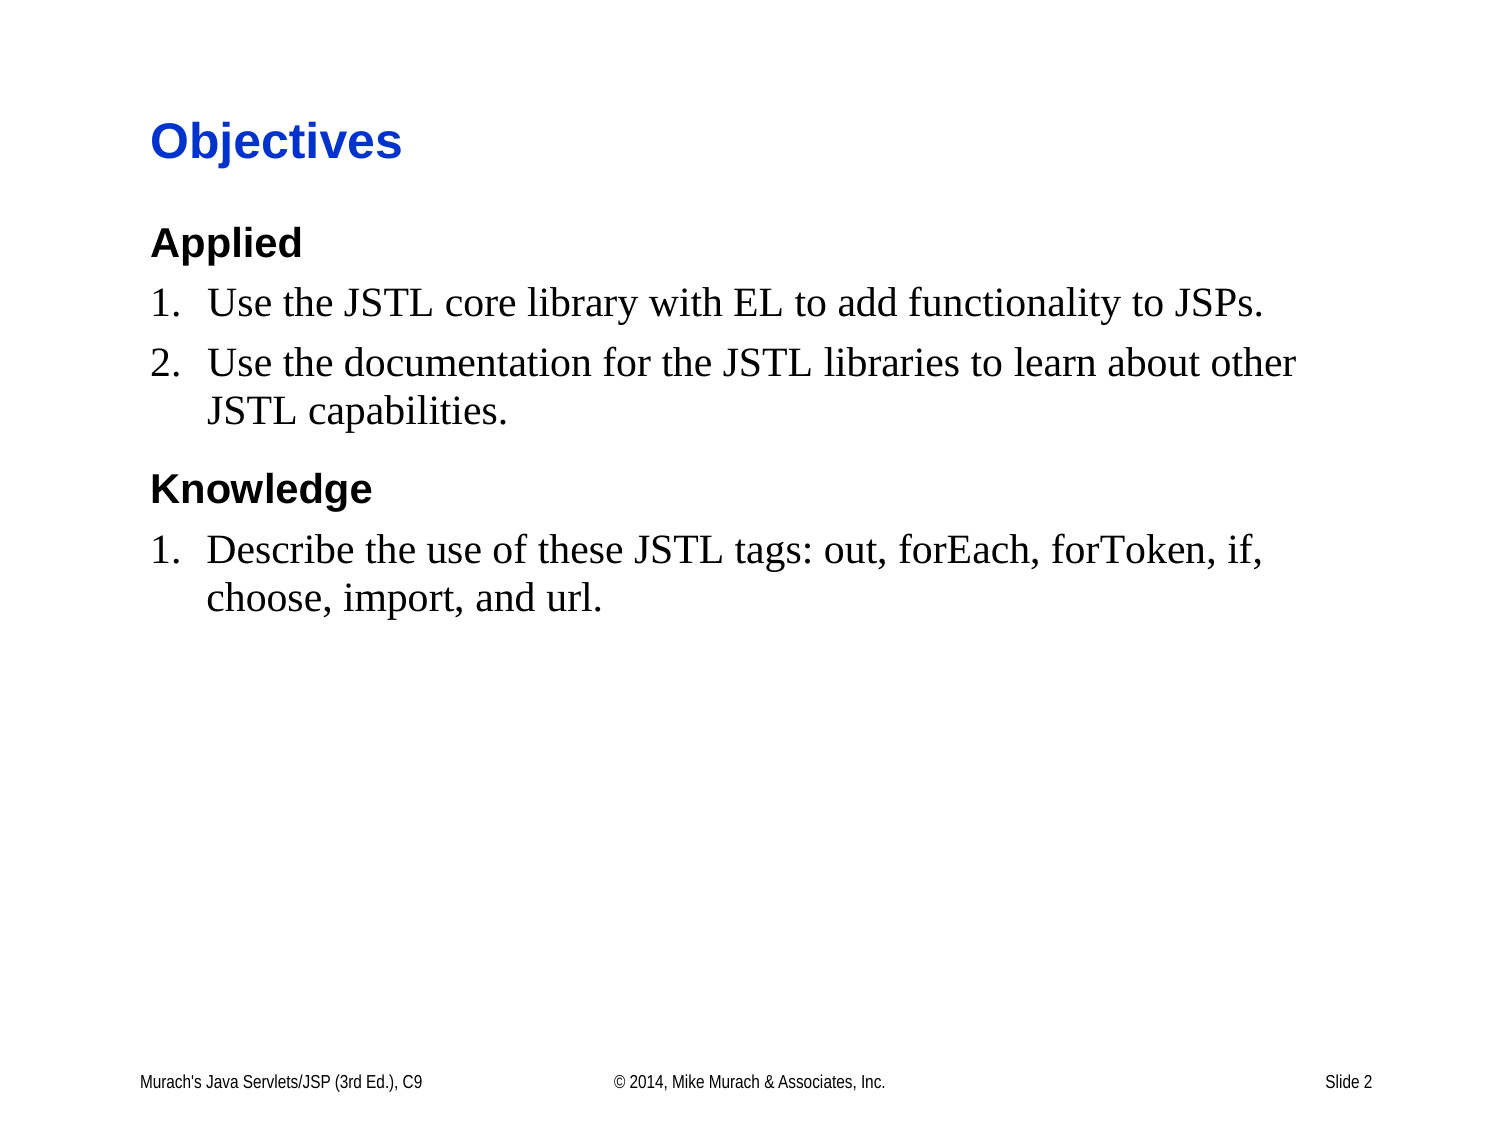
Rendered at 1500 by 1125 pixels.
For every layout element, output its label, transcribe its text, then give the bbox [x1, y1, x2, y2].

slide_number Murach's Java Servlets/JSP (3rd Ed.), C9 [125, 1025, 450, 1100]
slide_number Slide 2 [1074, 1025, 1388, 1100]
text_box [149, 187, 1351, 634]
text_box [149, 112, 1349, 186]
footer © 2014, Mike Murach & Associates, Inc. [474, 1025, 1025, 1100]
